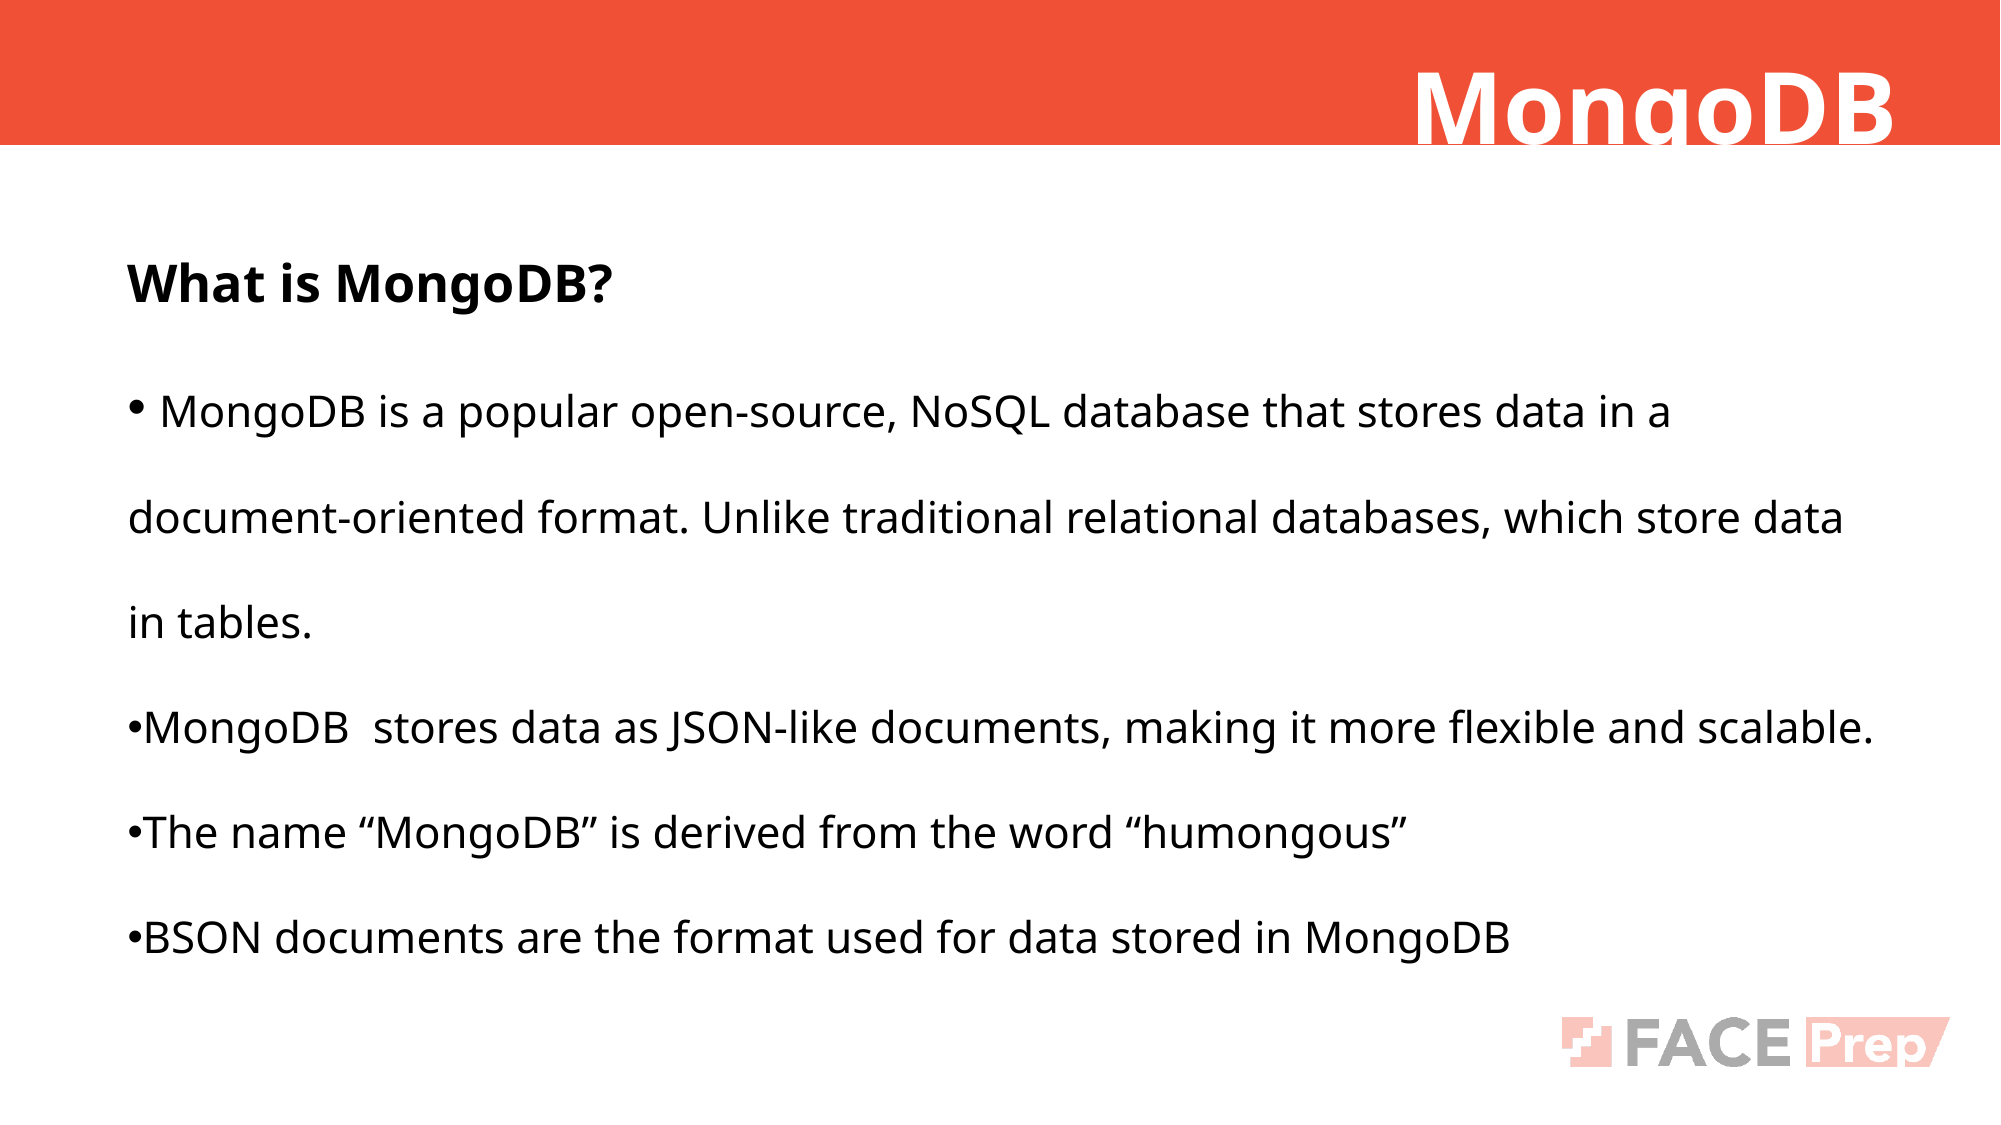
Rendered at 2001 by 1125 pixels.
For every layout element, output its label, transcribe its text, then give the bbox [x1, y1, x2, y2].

picture [1562, 1017, 1950, 1067]
text_box [0, 0, 2000, 145]
text_box MongoDB [638, 37, 1914, 173]
text_box What is MongoDB? MongoDB is a popular open-source, NoSQL database that stores data in a document-oriented format. Unlike traditional relational databases, which store data in tables. MongoDB stores data as JSON-like documents, making it more flexible and scalable. The name “MongoDB” is derived from the word “humongous” BSON documents are the format used for data stored in MongoDB [112, 180, 1902, 970]
